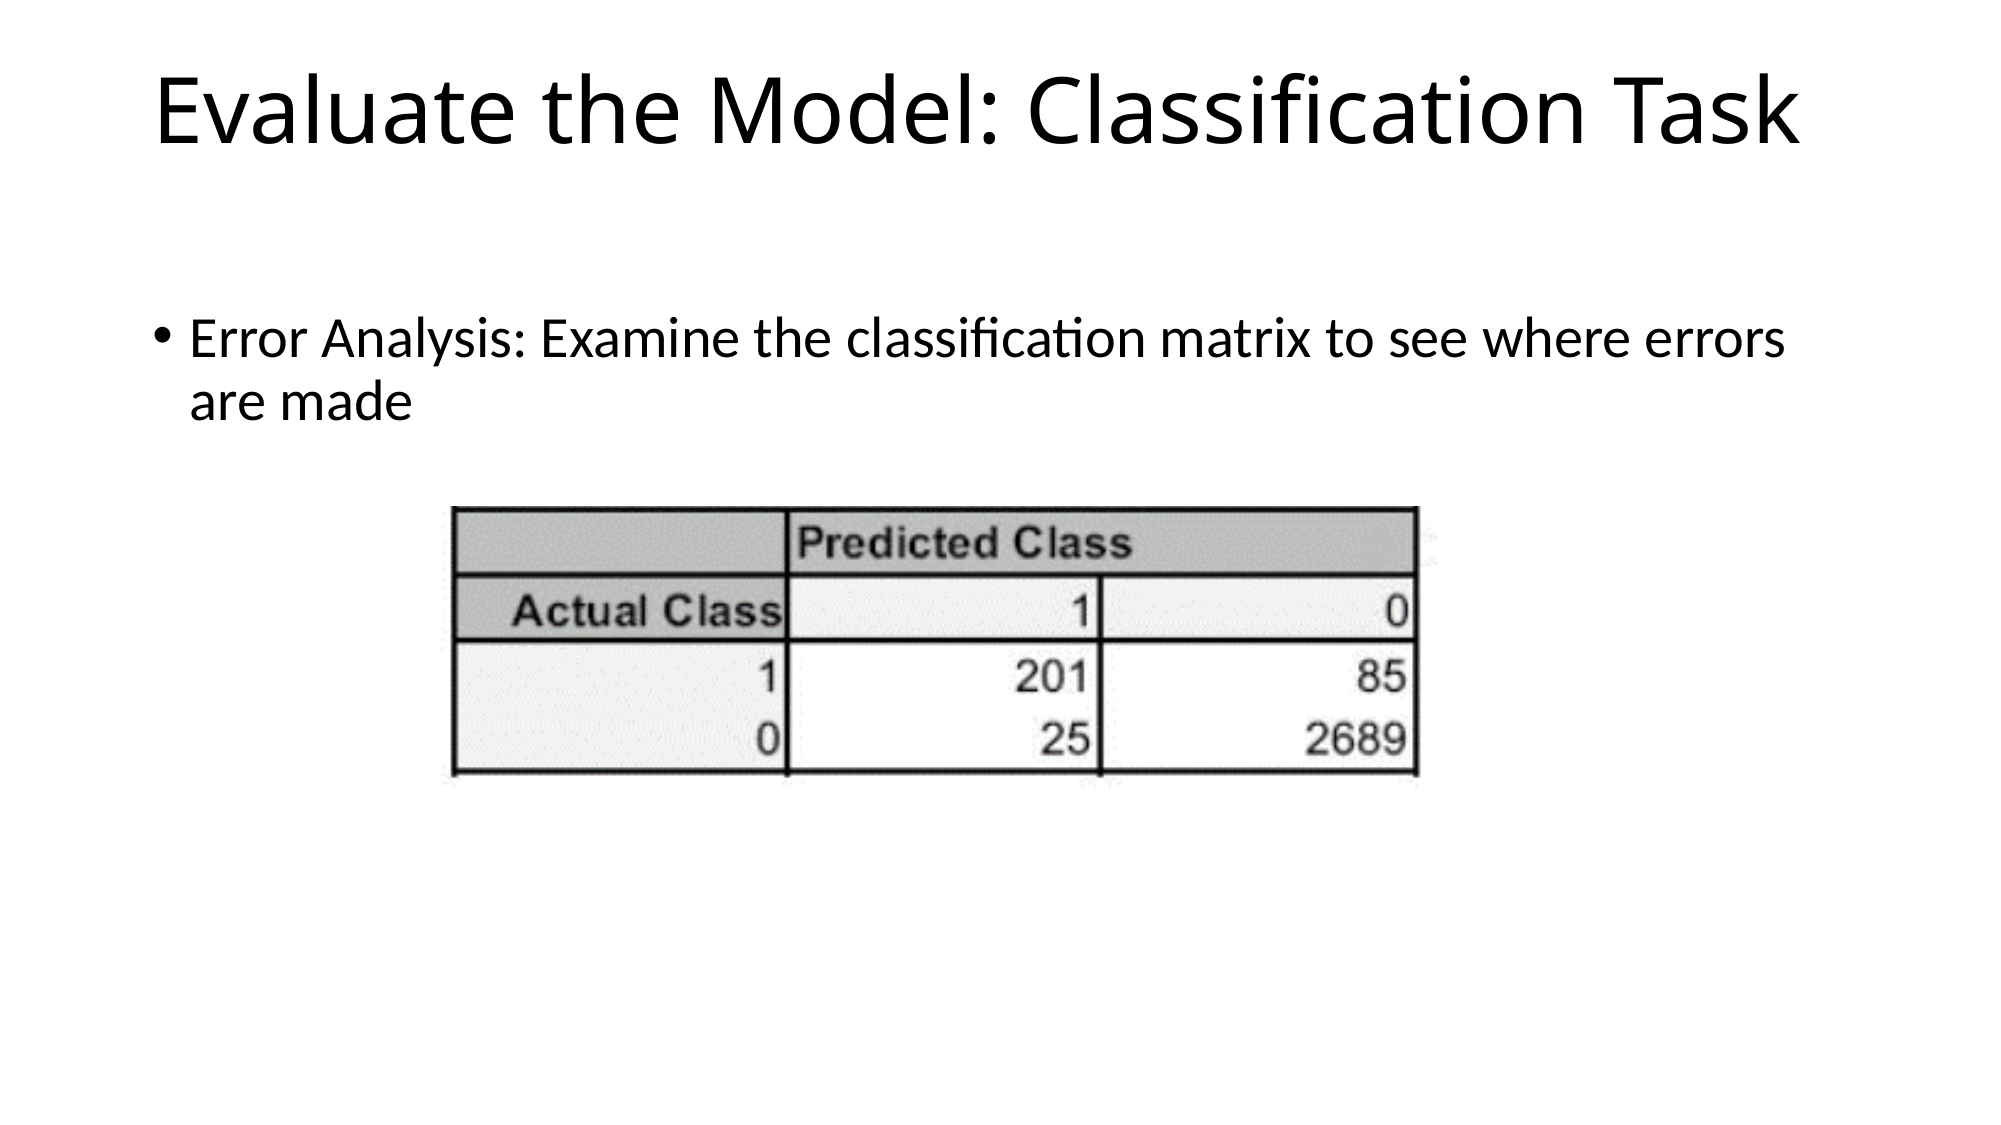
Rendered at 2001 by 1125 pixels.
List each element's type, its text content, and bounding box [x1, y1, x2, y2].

list Error Analysis: Examine the classification matrix to see where errors are made [137, 299, 1863, 1014]
title Evaluate the Model: Classification Task [137, 59, 1863, 278]
picture [437, 506, 1438, 788]
